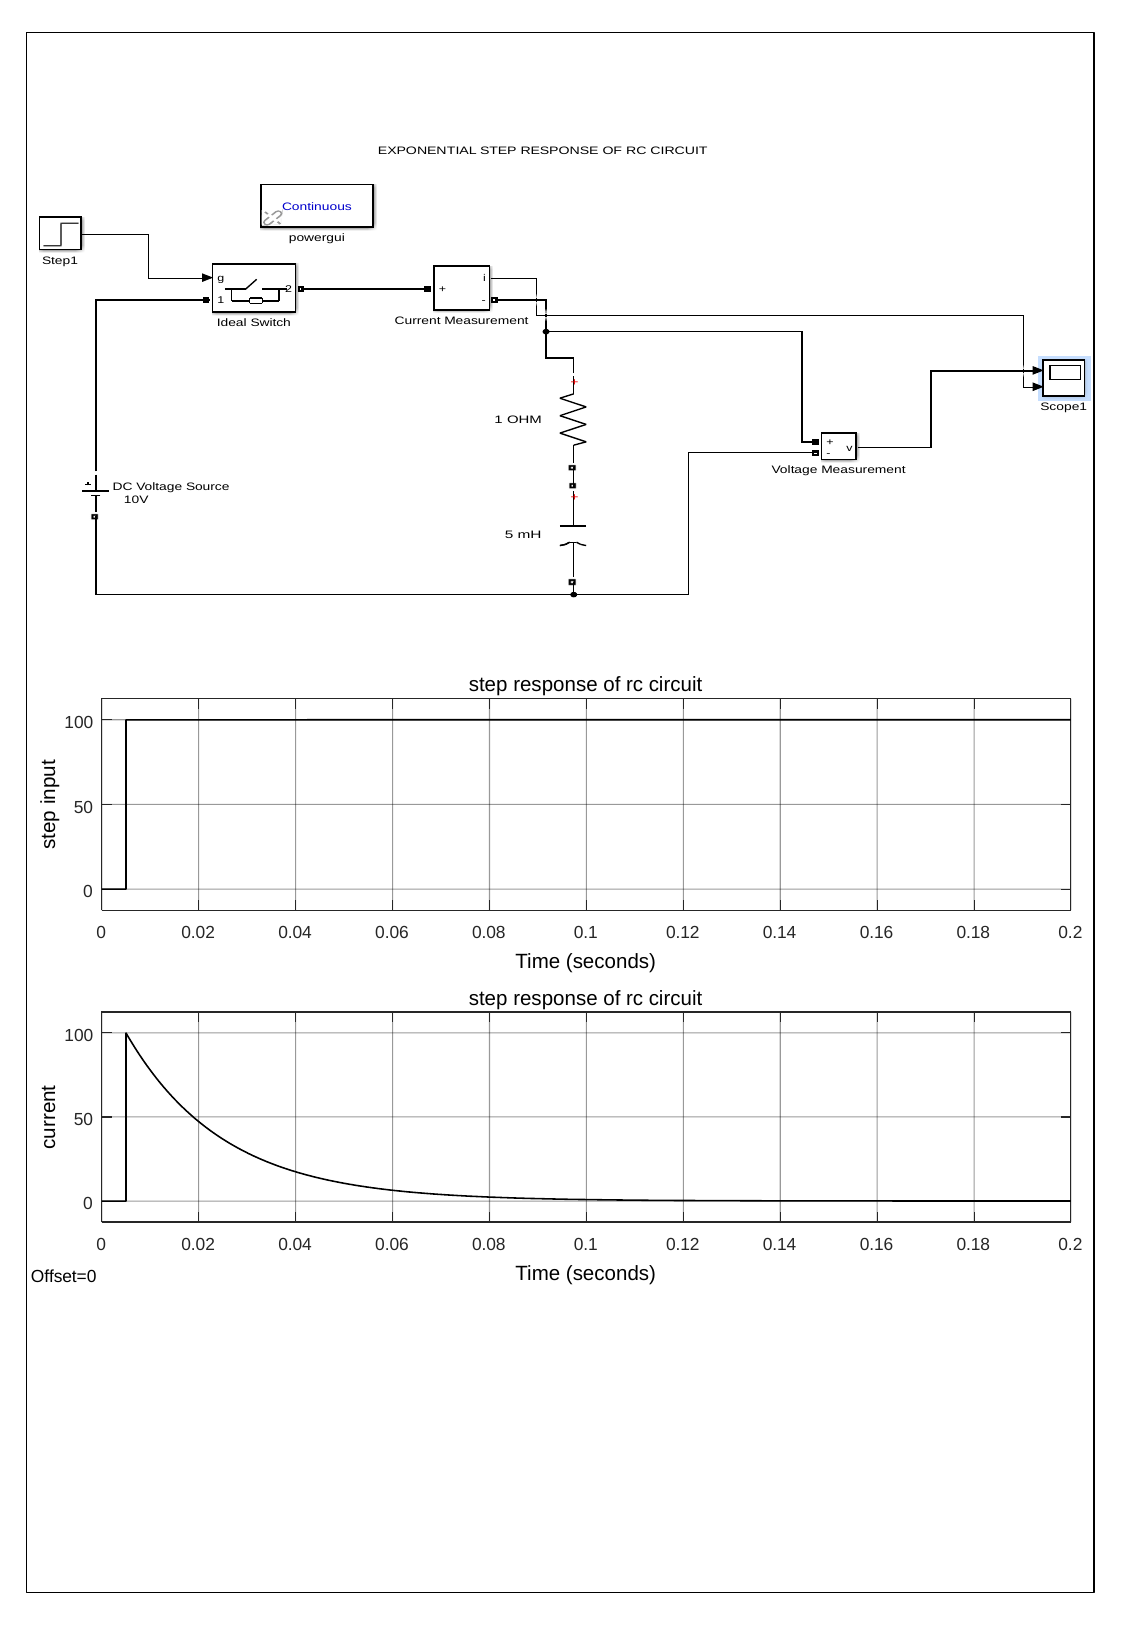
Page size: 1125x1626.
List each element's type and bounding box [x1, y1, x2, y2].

picture [27, 664, 1098, 1291]
text_box [25, 31, 1096, 134]
text_box [25, 1296, 1096, 1594]
picture [25, 134, 1096, 608]
text_box [25, 615, 1096, 665]
